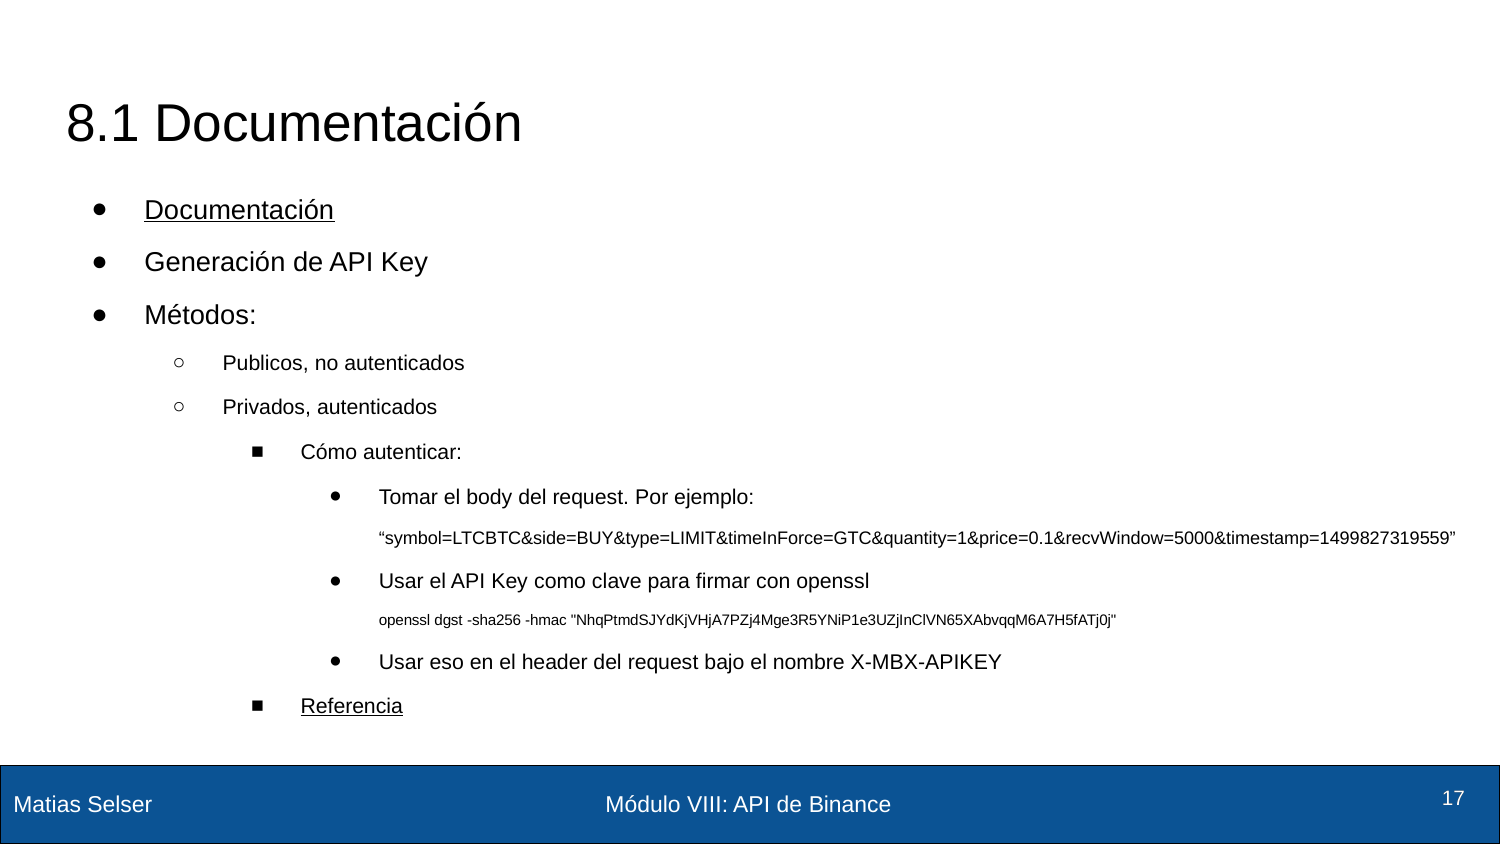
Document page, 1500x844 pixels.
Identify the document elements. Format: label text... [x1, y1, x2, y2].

slide_number ‹#› [1389, 765, 1480, 830]
title 8.1 Documentación [51, 72, 1449, 167]
title Módulo VIII: API de Binance [0, 764, 1499, 843]
list Documentación Generación de API Key Métodos: Publicos, no autenticados Privados, autenticados Cómo autenticar: Tomar el body del request. Por ejemplo: “symbol=LTCBTC&side=BUY&type=LIMIT&timeInForce=GTC&quantity=1&price=0.1&recvWindow=5000&timestamp=1499827319559” Usar el API Key como clave para firmar con openssl openssl dgst -sha256 -hmac "NhqPtmdSJYdKjVHjA7PZj4Mge3R5YNiP1e3UZjInClVN65XAbvqqM6A7H5fATj0j" Usar eso en el header del request bajo el nombre X-MBX-APIKEY Referencia [51, 171, 1480, 765]
